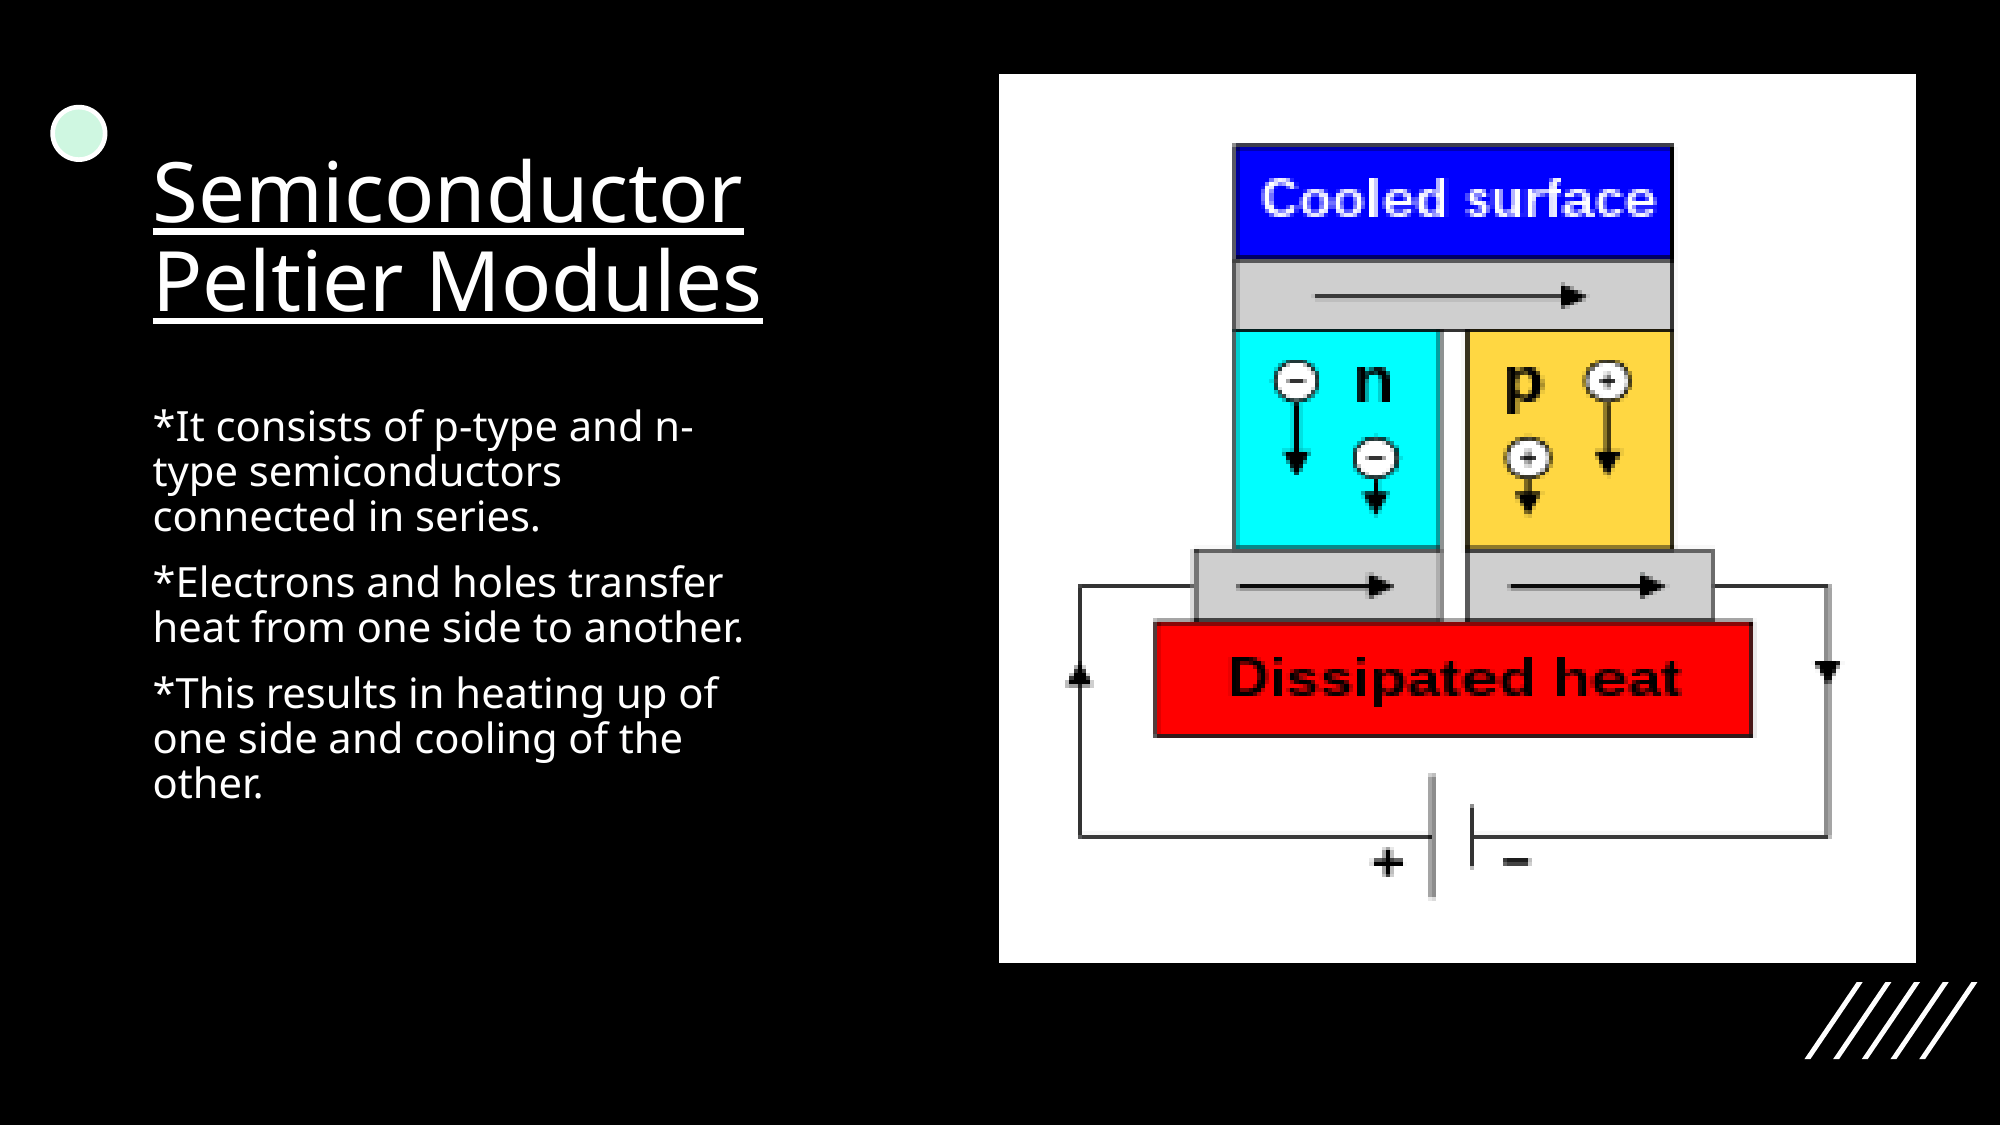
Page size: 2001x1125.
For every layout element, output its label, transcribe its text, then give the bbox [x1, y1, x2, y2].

list *It consists of p-type and n-type semiconductors connected in series. *Electrons and holes transfer heat from one side to another. *This results in heating up of one side and cooling of the other. [137, 337, 783, 963]
title Semiconductor Peltier Modules [137, 75, 783, 337]
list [999, 74, 1916, 963]
